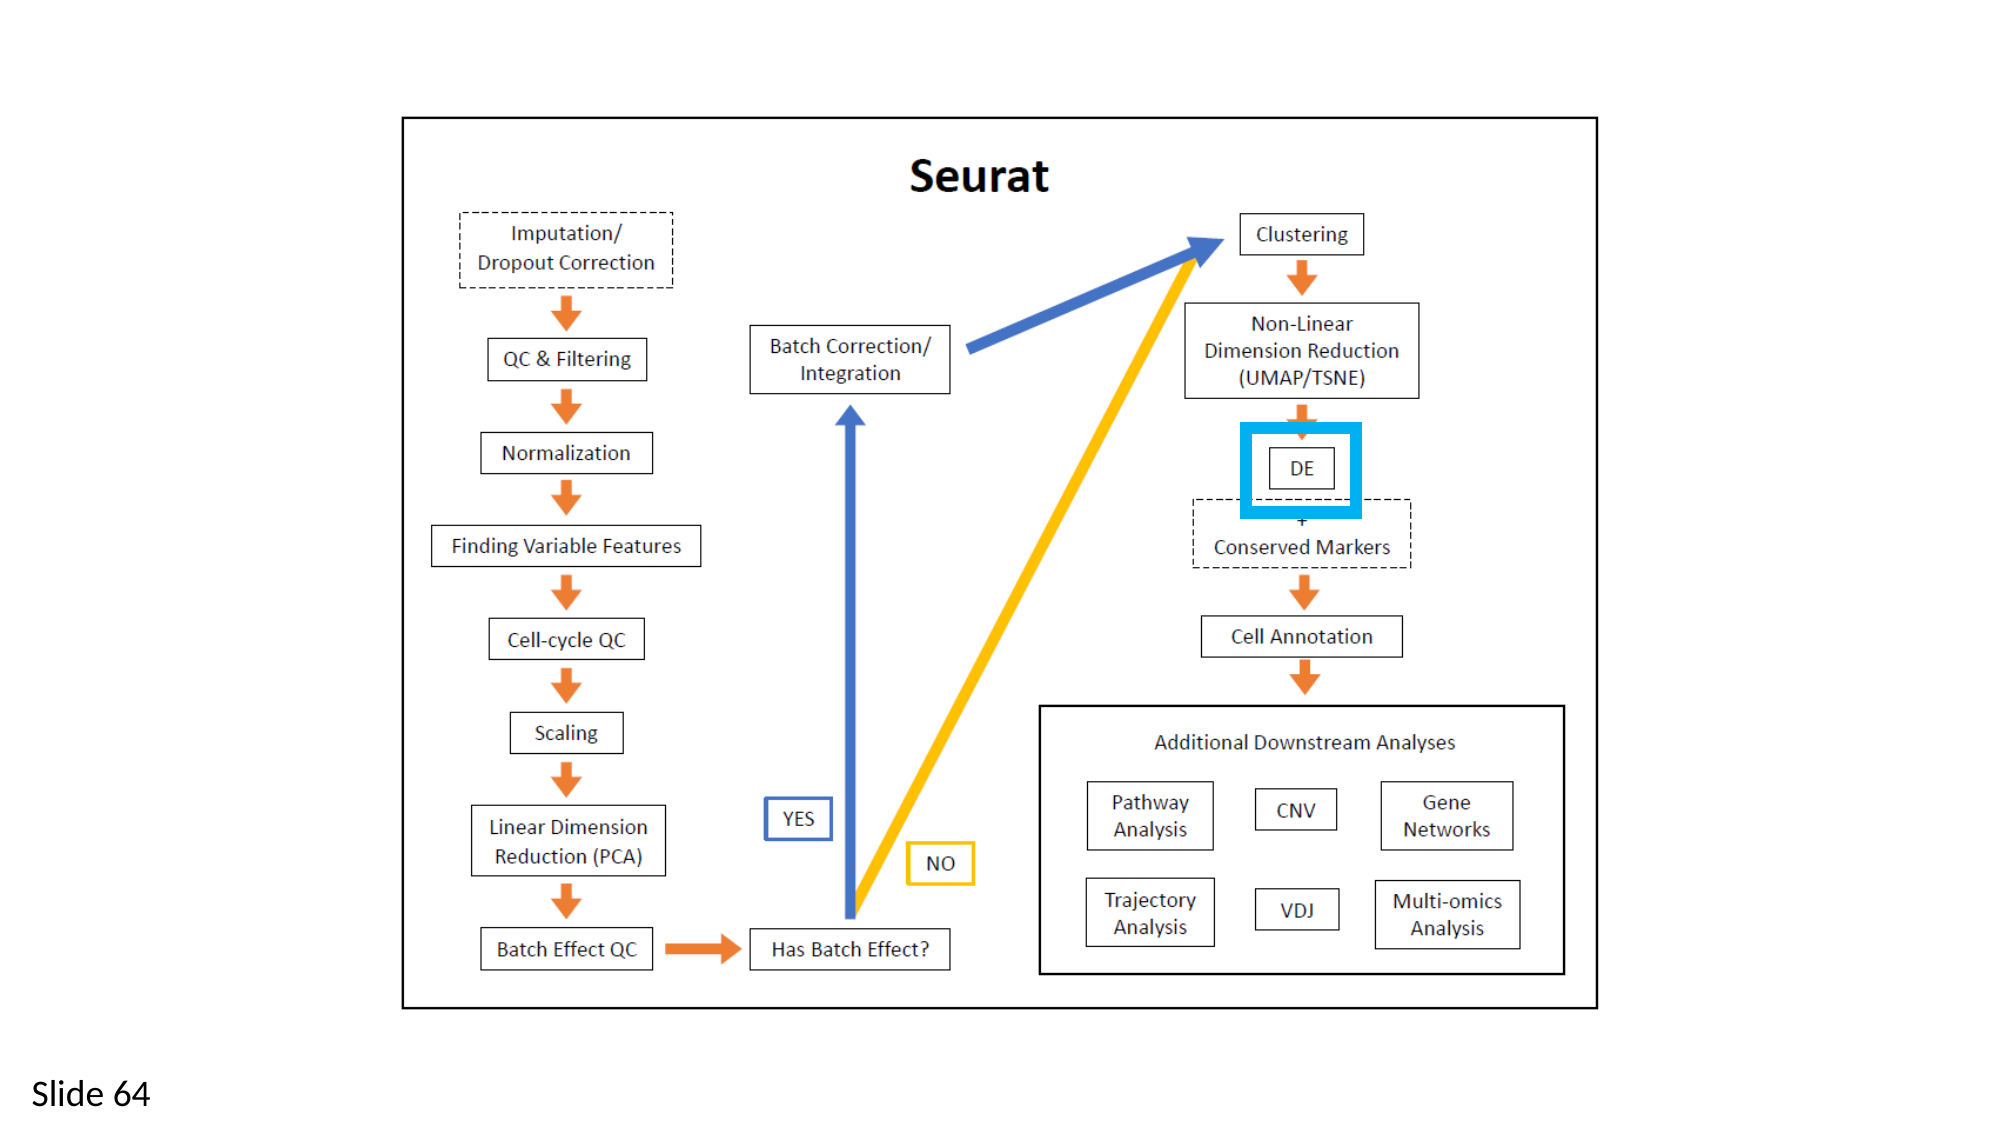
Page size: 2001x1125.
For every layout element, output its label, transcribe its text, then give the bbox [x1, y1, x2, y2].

text_box Slide 64 [16, 1061, 186, 1121]
picture [390, 105, 1610, 1020]
